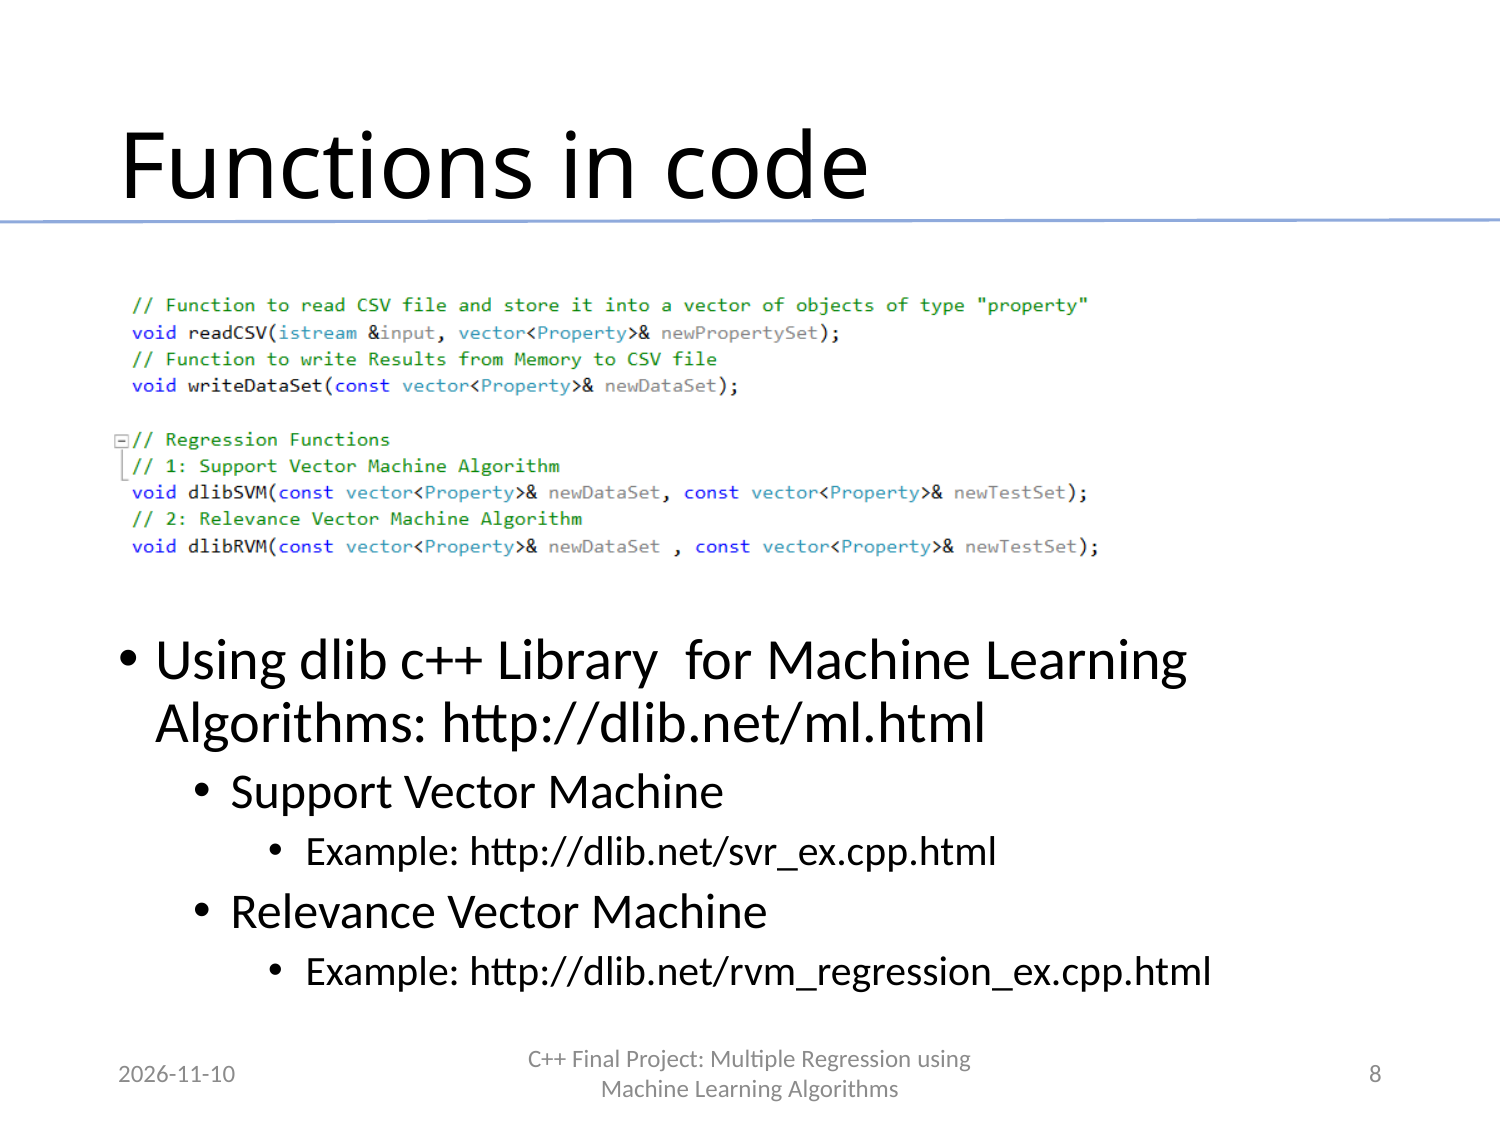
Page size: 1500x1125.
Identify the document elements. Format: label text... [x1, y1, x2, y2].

list Using dlib c++ Library for Machine Learning Algorithms: http://dlib.net/ml.html Support Vector Machine Example: http://dlib.net/svr_ex.cpp.html Relevance Vector Machine Example: http://dlib.net/rvm_regression_ex.cpp.html [103, 621, 1397, 1014]
picture [103, 290, 1119, 574]
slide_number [103, 1042, 441, 1103]
slide_number 8 [1059, 1042, 1397, 1103]
title Functions in code [103, 59, 1397, 278]
footer C++ Final Project: Multiple Regression using Machine Learning Algorithms [496, 1042, 1004, 1103]
